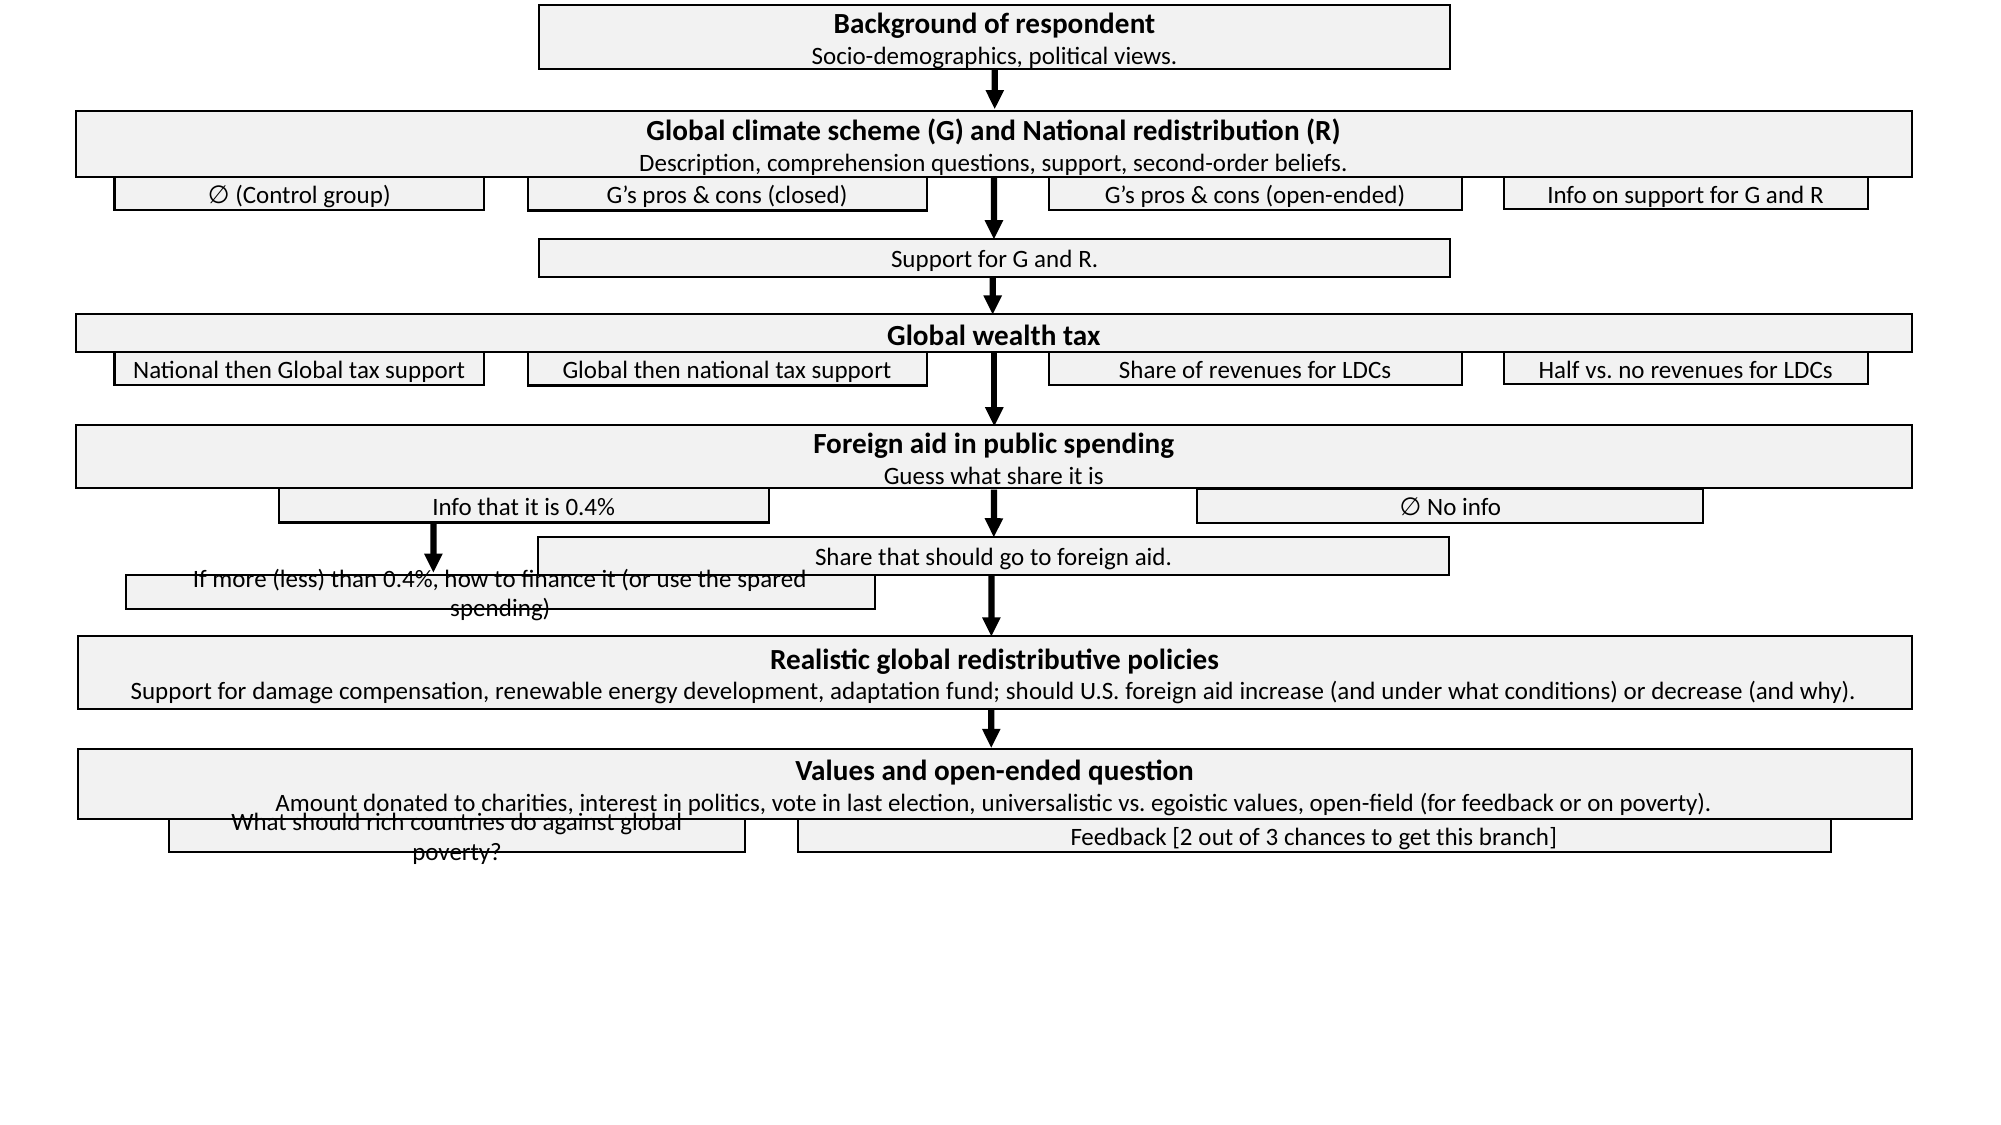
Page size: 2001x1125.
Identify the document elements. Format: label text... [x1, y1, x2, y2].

text_box G’s pros & cons (open-ended) [1048, 176, 1463, 211]
text_box Global then national tax support [527, 351, 928, 387]
text_box Info on support for G and R [1503, 176, 1869, 210]
text_box National then Global tax support [113, 351, 485, 386]
text_box If more (less) than 0.4%, how to finance it (or use the spared spending) [125, 574, 876, 610]
text_box Share of revenues for LDCs [1048, 351, 1463, 386]
text_box Info that it is 0.4% [278, 487, 770, 524]
text_box ∅ No info [1196, 487, 1704, 524]
text_box ∅ (Control group) [113, 176, 485, 211]
text_box Values and open-ended question Amount donated to charities, interest in politics, vote in last election, universalistic vs. egoistic values, open-field (for feedback or on poverty). [77, 748, 1913, 820]
text_box Global climate scheme (G) and National redistribution (R) Description, comprehension questions, support, second-order beliefs. [75, 110, 1913, 178]
text_box Feedback [2 out of 3 chances to get this branch] [797, 818, 1832, 853]
text_box Background of respondent Socio-demographics, political views. [538, 4, 1451, 70]
text_box Support for G and R. [538, 238, 1451, 278]
text_box Half vs. no revenues for LDCs [1503, 351, 1869, 385]
text_box What should rich countries do against global poverty? [168, 818, 746, 853]
text_box Realistic global redistributive policies Support for damage compensation, renewable energy development, adaptation fund; should U.S. foreign aid increase (and under what conditions) or decrease (and why). [77, 635, 1913, 710]
text_box G’s pros & cons (closed) [527, 176, 928, 212]
text_box Share that should go to foreign aid. [537, 536, 1450, 576]
text_box Global wealth tax [75, 313, 1913, 353]
text_box Foreign aid in public spending Guess what share it is [75, 424, 1913, 489]
